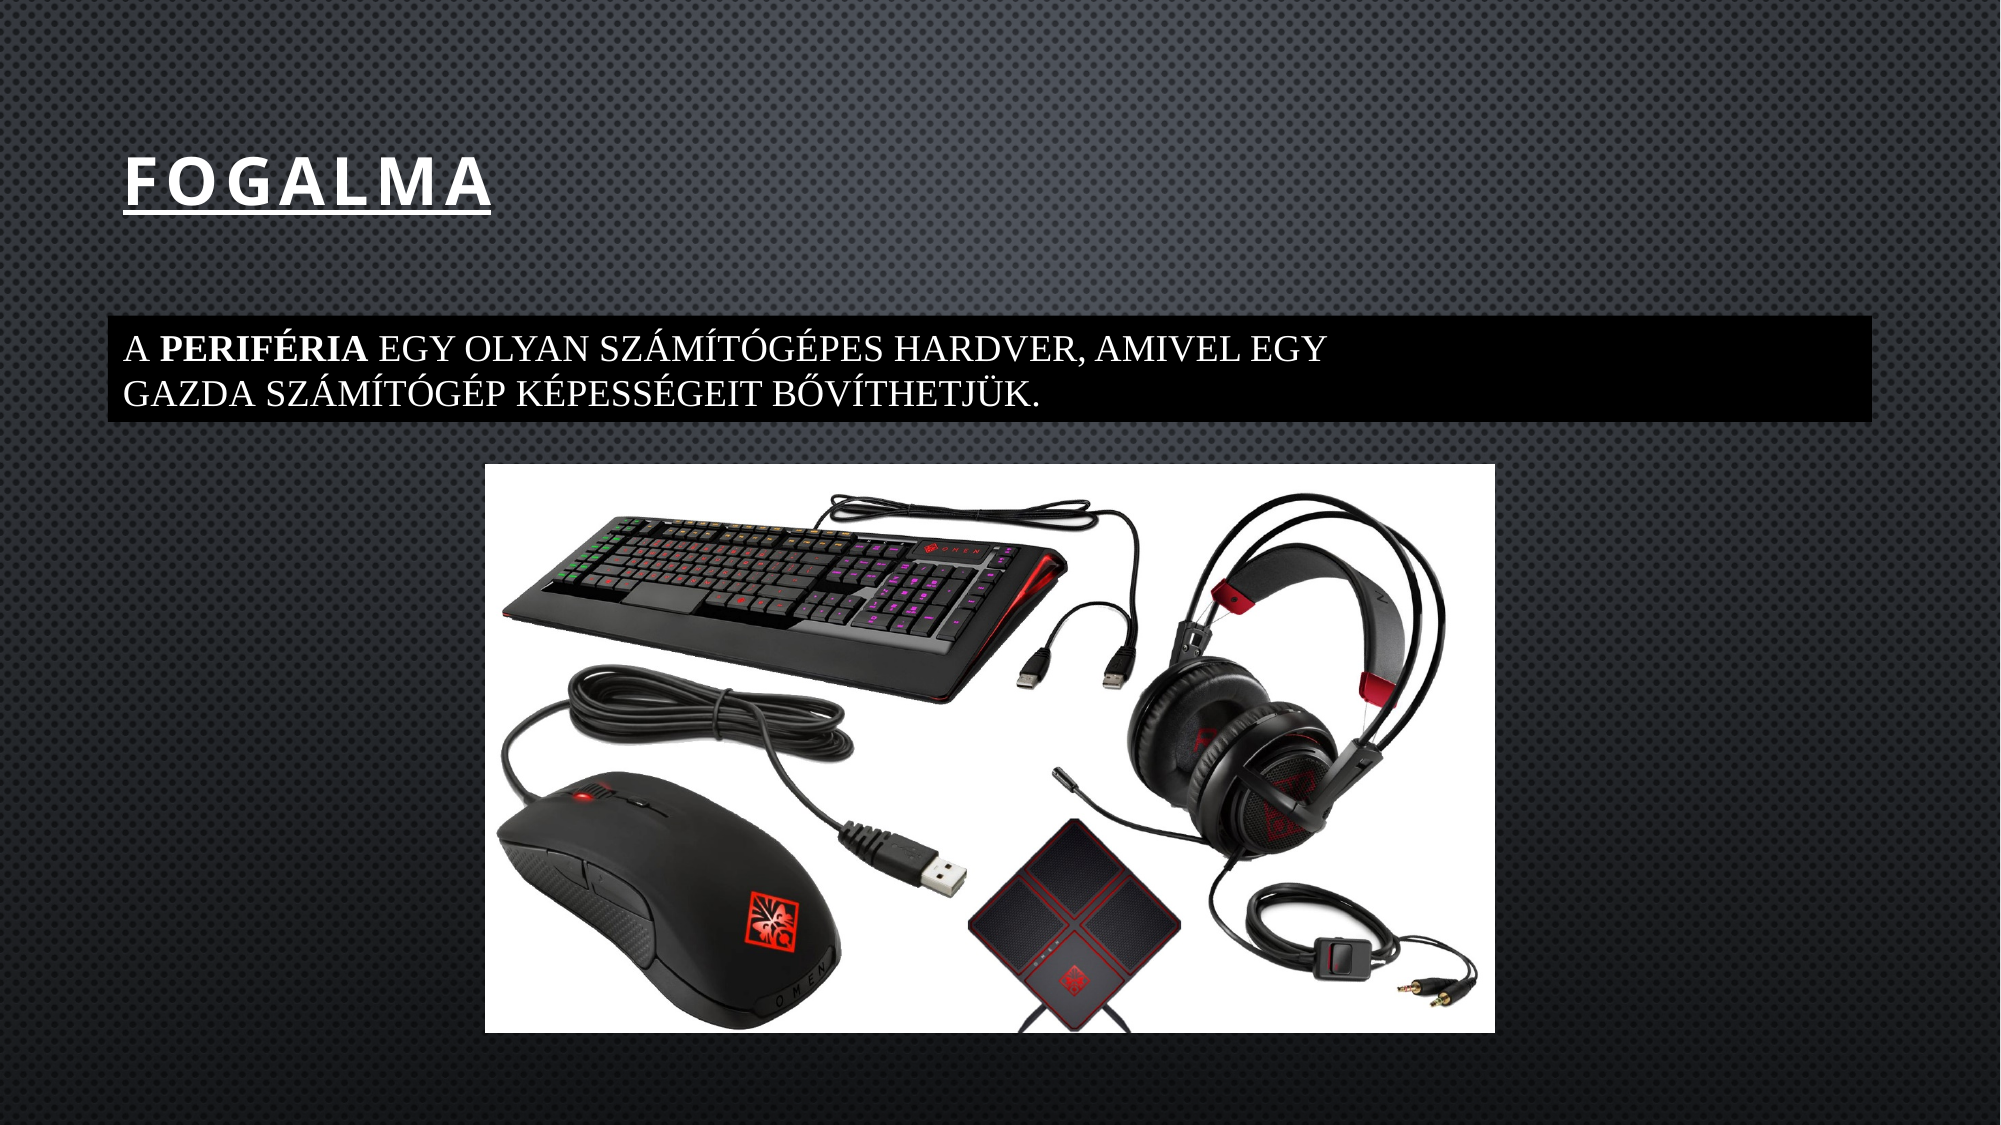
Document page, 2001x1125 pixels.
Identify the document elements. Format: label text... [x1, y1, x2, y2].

title Fogalma [107, 84, 624, 273]
picture [484, 464, 1495, 1033]
list A periféria egy olyan számítógépes hardver, amivel egy gazda számítógép képességeit bővíthetjük. [107, 315, 1872, 422]
